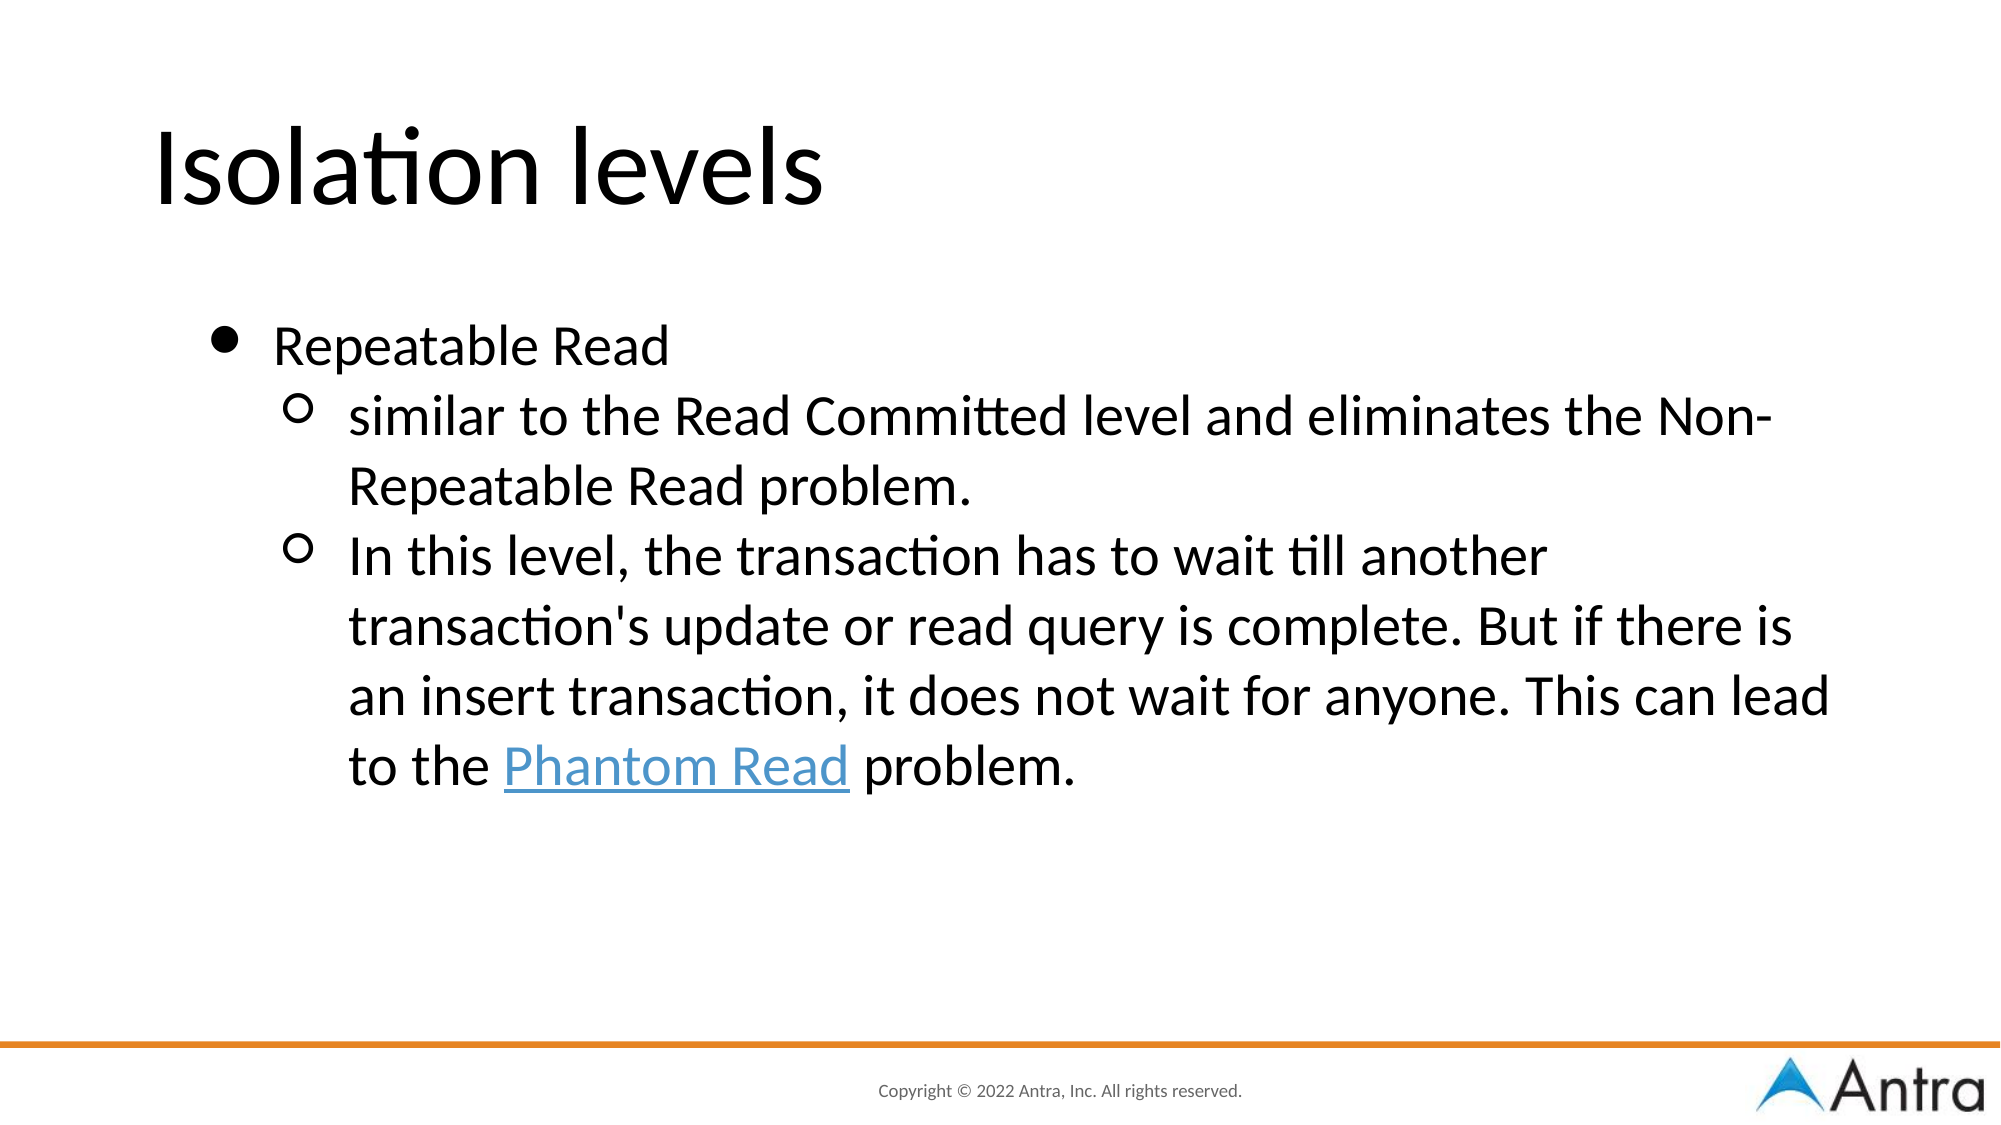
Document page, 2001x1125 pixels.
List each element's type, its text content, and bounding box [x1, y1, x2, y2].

text_box Repeatable Read similar to the Read Committed level and eliminates the Non-Repeatable Read problem. In this level, the transaction has to wait till another transaction's update or read query is complete. But if there is an insert transaction, it does not wait for anyone. This can lead to the Phantom Read problem. [183, 299, 1863, 1014]
text_box Isolation levels [137, 59, 1863, 278]
picture [1745, 1048, 1994, 1122]
